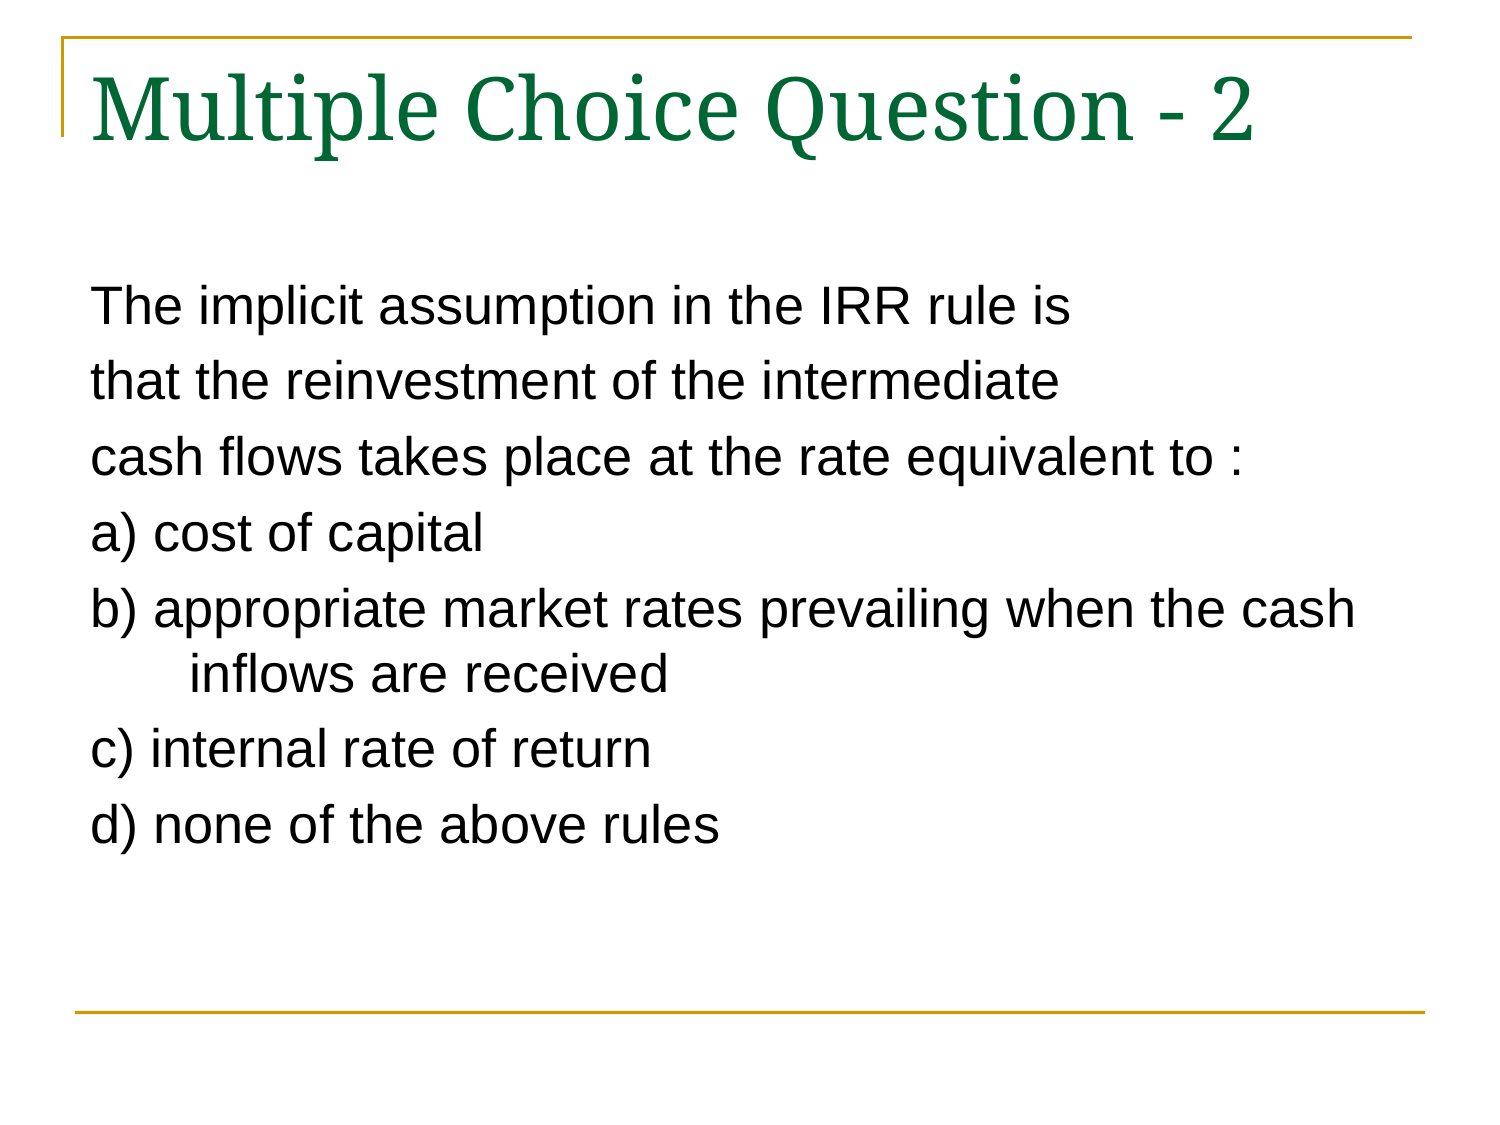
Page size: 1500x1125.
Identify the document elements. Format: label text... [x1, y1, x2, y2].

title Multiple Choice Question - 2 [74, 45, 1426, 233]
list The implicit assumption in the IRR rule is that the reinvestment of the intermediate cash flows takes place at the rate equivalent to : a) cost of capital b) appropriate market rates prevailing when the cash inflows are received c) internal rate of return d) none of the above rules [74, 262, 1426, 1006]
